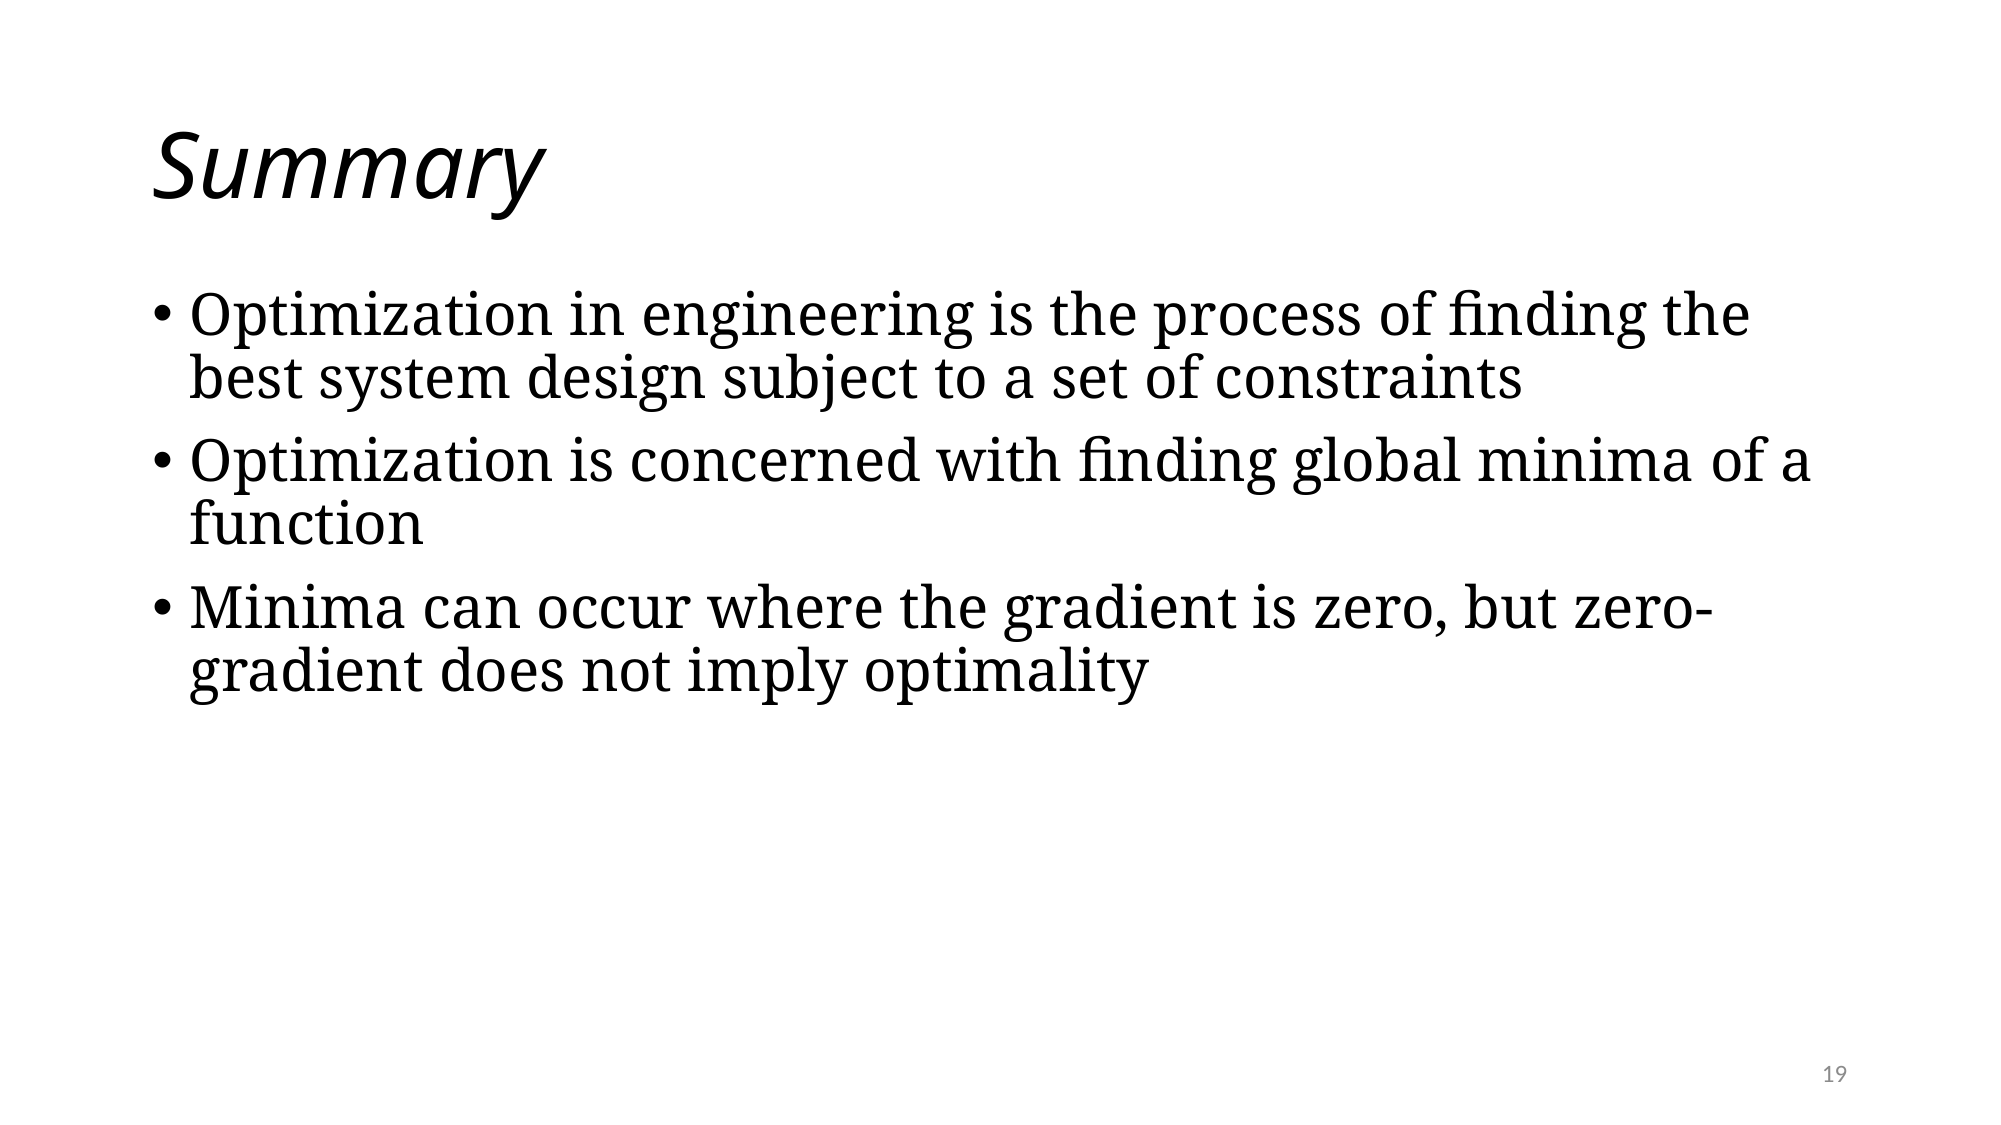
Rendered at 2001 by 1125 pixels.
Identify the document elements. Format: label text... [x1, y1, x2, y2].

slide_number 19 [1412, 1042, 1863, 1103]
list Optimization in engineering is the process of finding the best system design subject to a set of constraints Optimization is concerned with finding global minima of a function Minima can occur where the gradient is zero, but zero-gradient does not imply optimality [137, 277, 1863, 1014]
title Summary [137, 59, 1863, 277]
